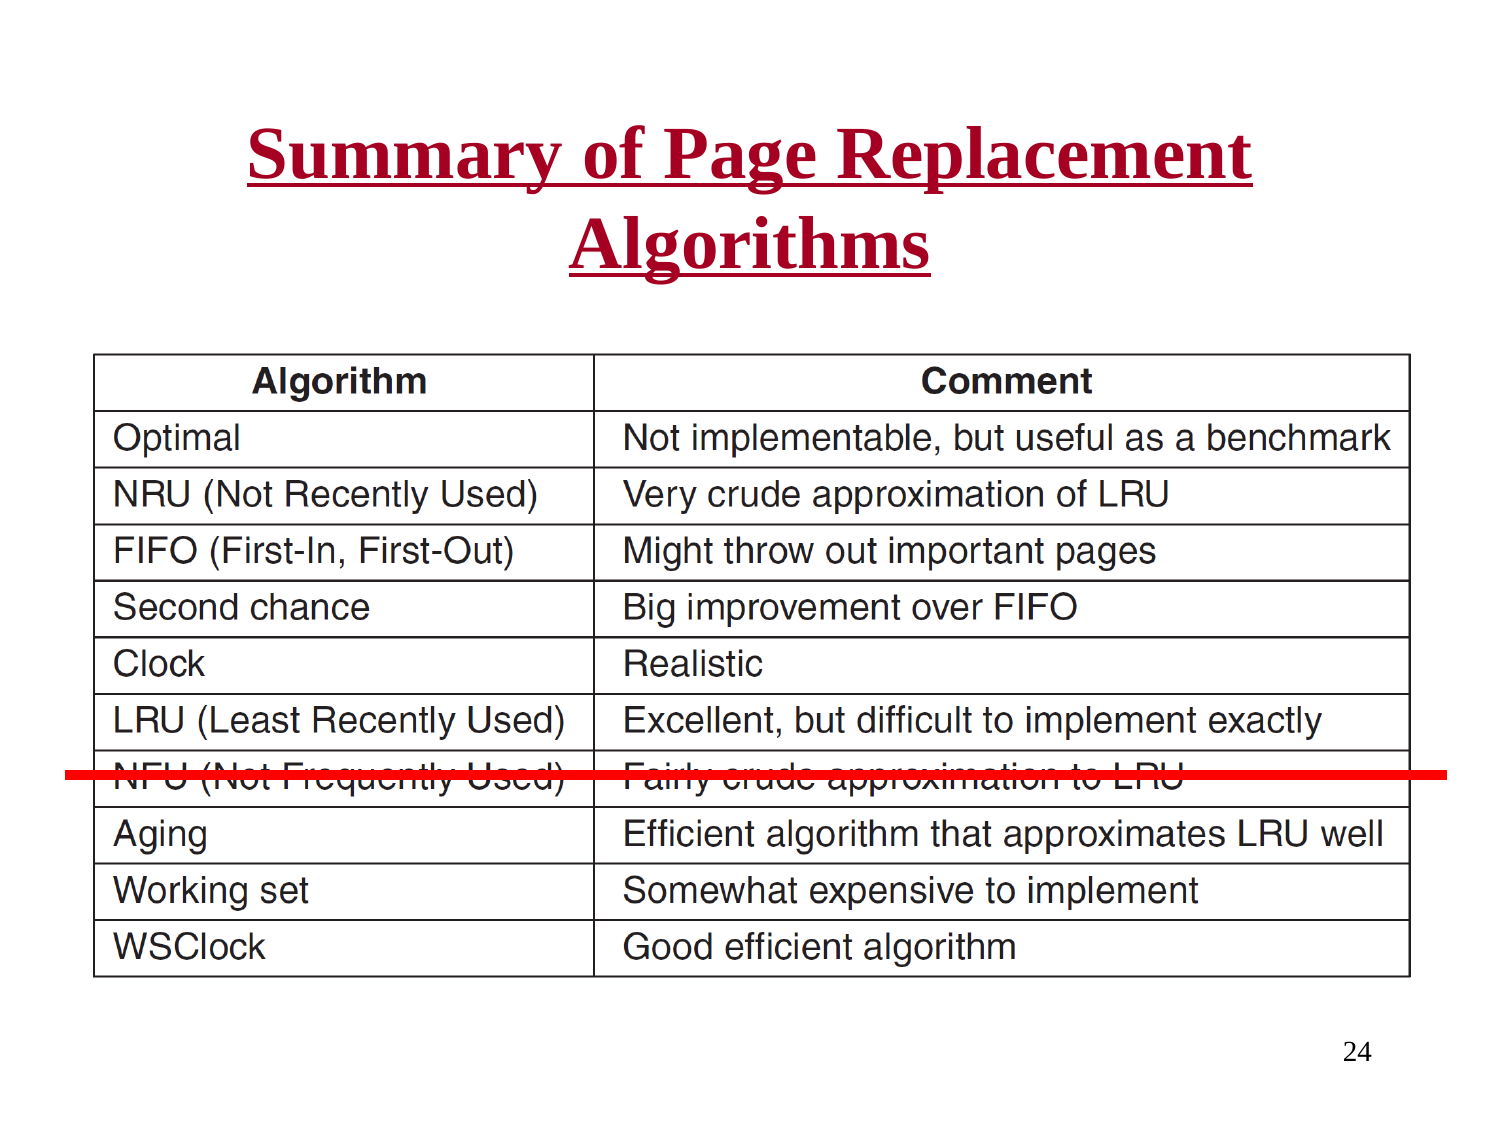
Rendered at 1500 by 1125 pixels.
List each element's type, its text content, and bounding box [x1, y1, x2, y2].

picture [85, 349, 1415, 774]
title Summary of Page Replacement Algorithms [112, 99, 1388, 288]
slide_number 24 [1074, 1025, 1388, 1100]
picture [85, 776, 1415, 984]
